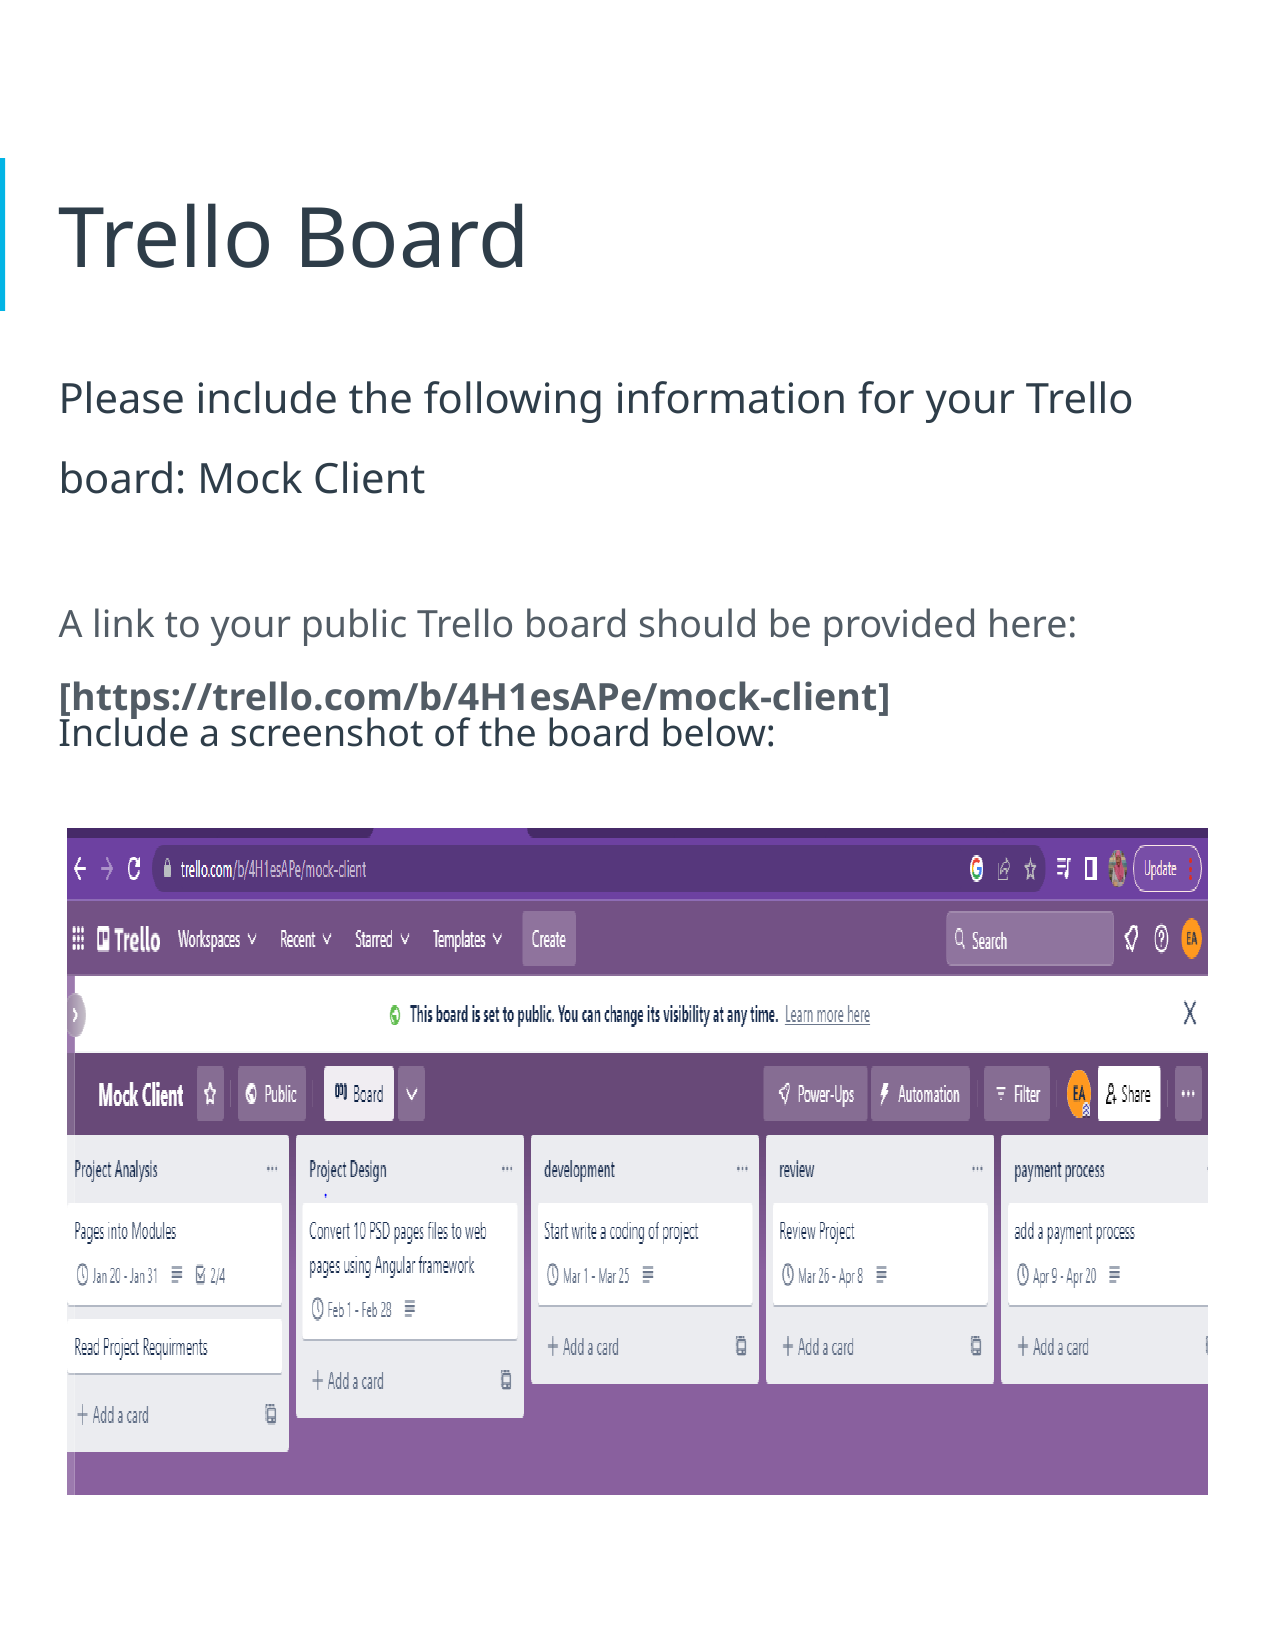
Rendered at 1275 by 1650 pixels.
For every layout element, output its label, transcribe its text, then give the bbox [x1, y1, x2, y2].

title Trello Board [43, 142, 1232, 326]
text_box Include a screenshot of the board below: [43, 694, 1183, 770]
picture [67, 828, 1208, 1496]
list Please include the following information for your Trello board: Mock Client A link to your public Trello board should be provided here: [https://trello.com/b/4H1esAPe/mock-client] [43, 326, 1232, 571]
